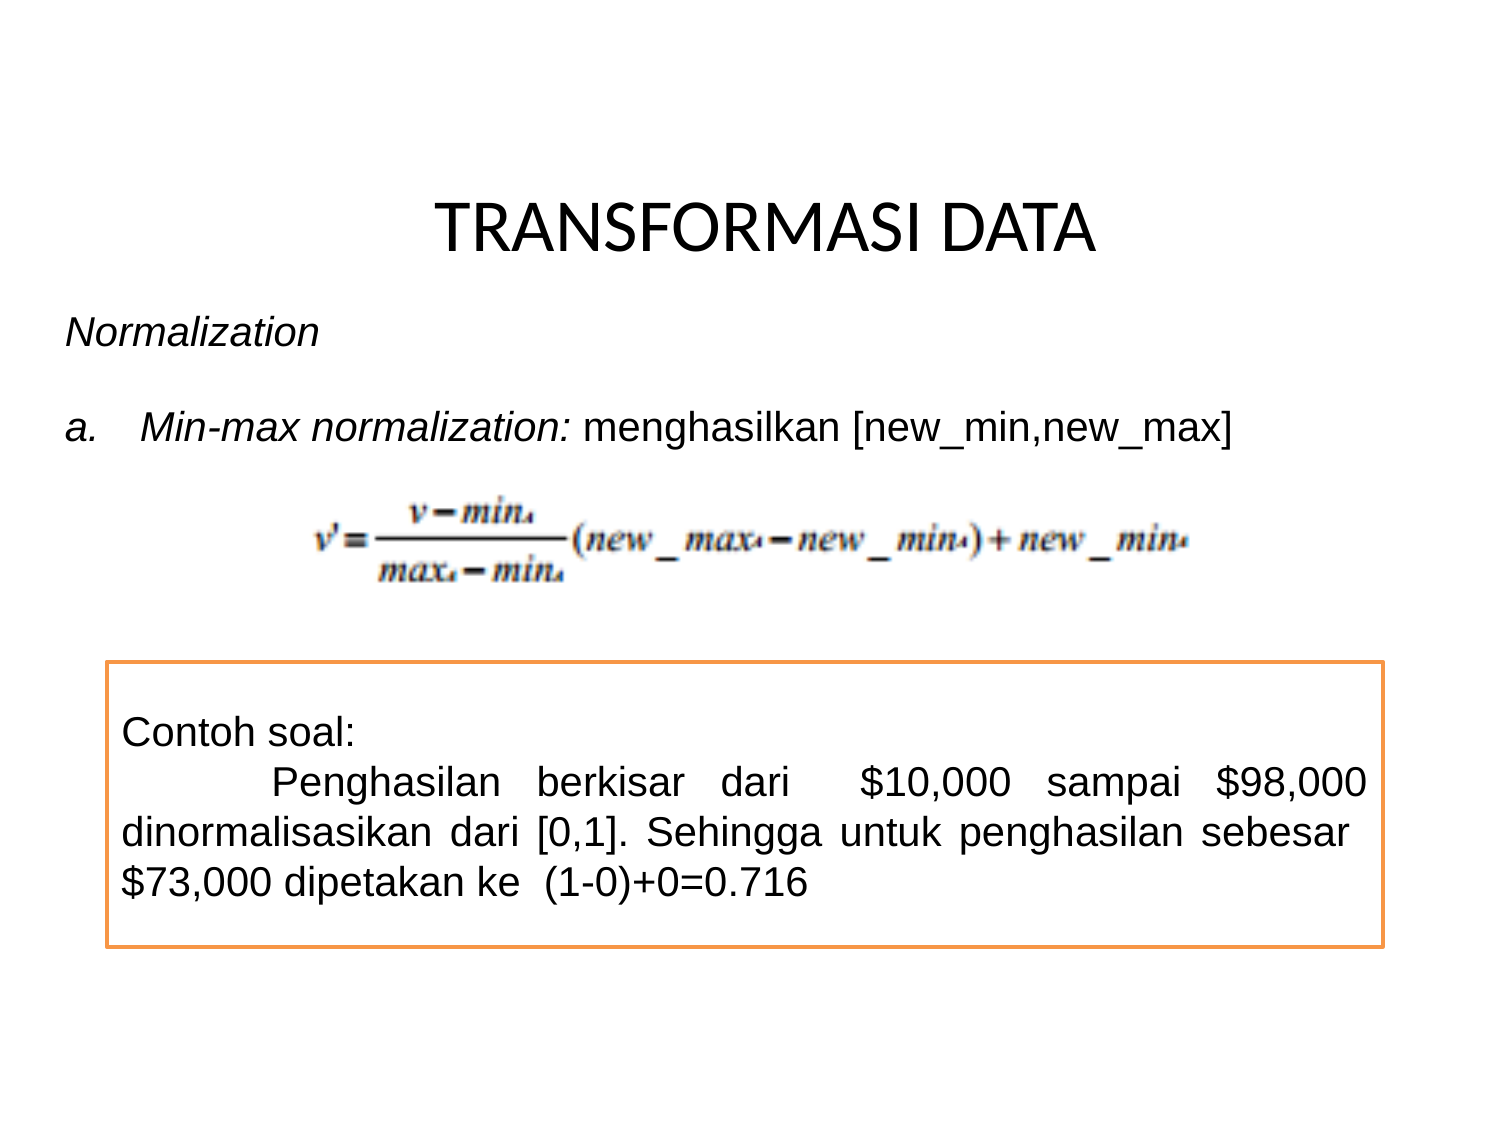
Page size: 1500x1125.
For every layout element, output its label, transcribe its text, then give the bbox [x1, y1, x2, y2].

picture [267, 476, 1265, 607]
title TRANSFORMASI DATA [91, 165, 1442, 278]
list [13, 296, 1441, 1054]
text_box Normalization Min-max normalization: menghasilkan [new_min,new_max] [49, 297, 1388, 608]
